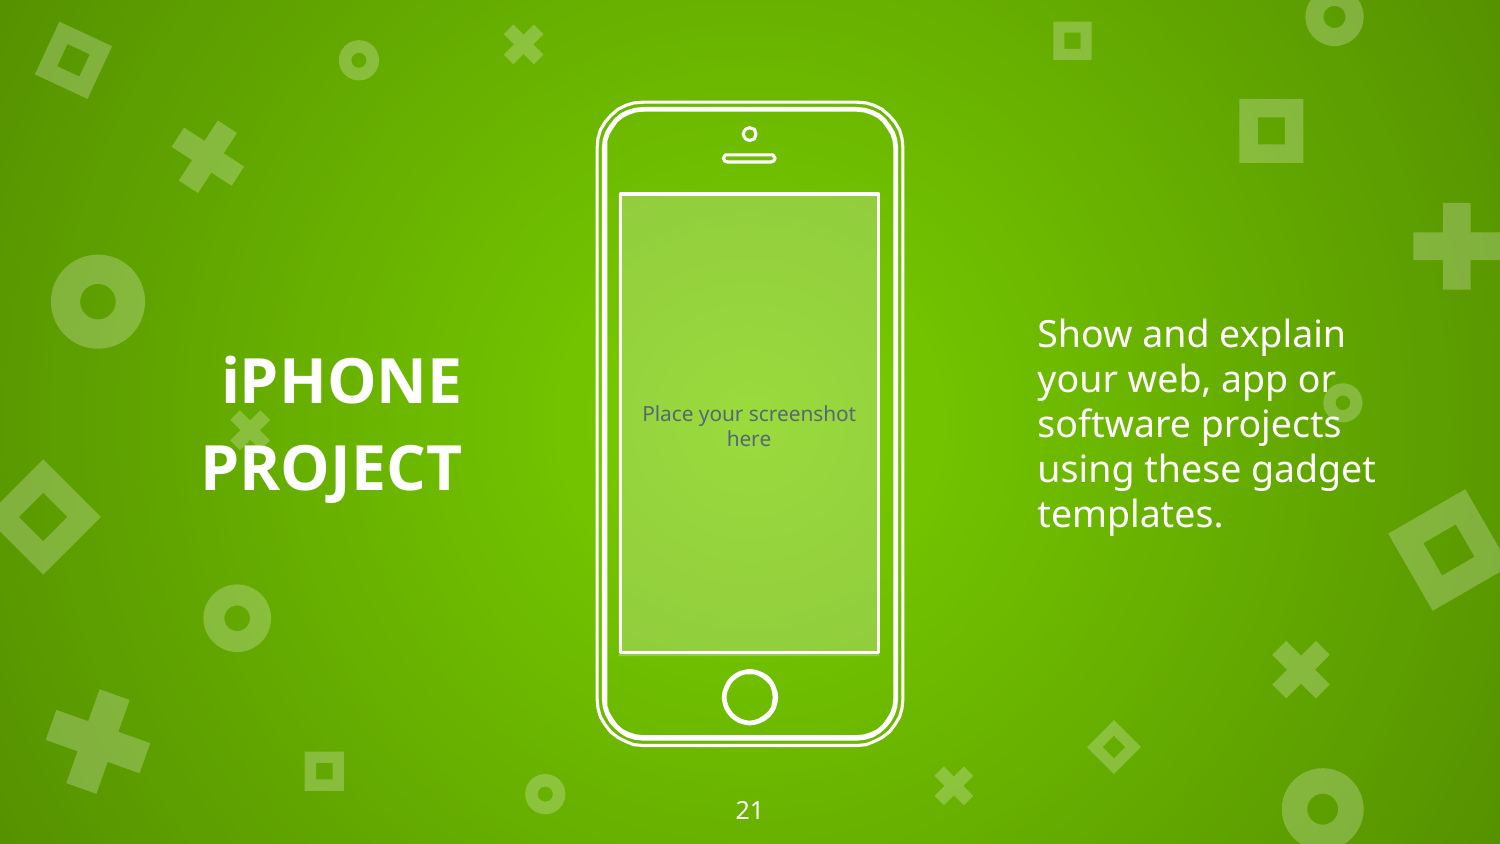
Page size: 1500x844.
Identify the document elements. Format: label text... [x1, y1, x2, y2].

slide_number ‹#› [705, 779, 795, 844]
text_box Place your screenshot here [618, 195, 880, 657]
list Show and explain your web, app or software projects using these gadget templates. [1022, 36, 1449, 809]
list iPHONE PROJECT [51, 36, 478, 809]
text_box [597, 102, 903, 746]
